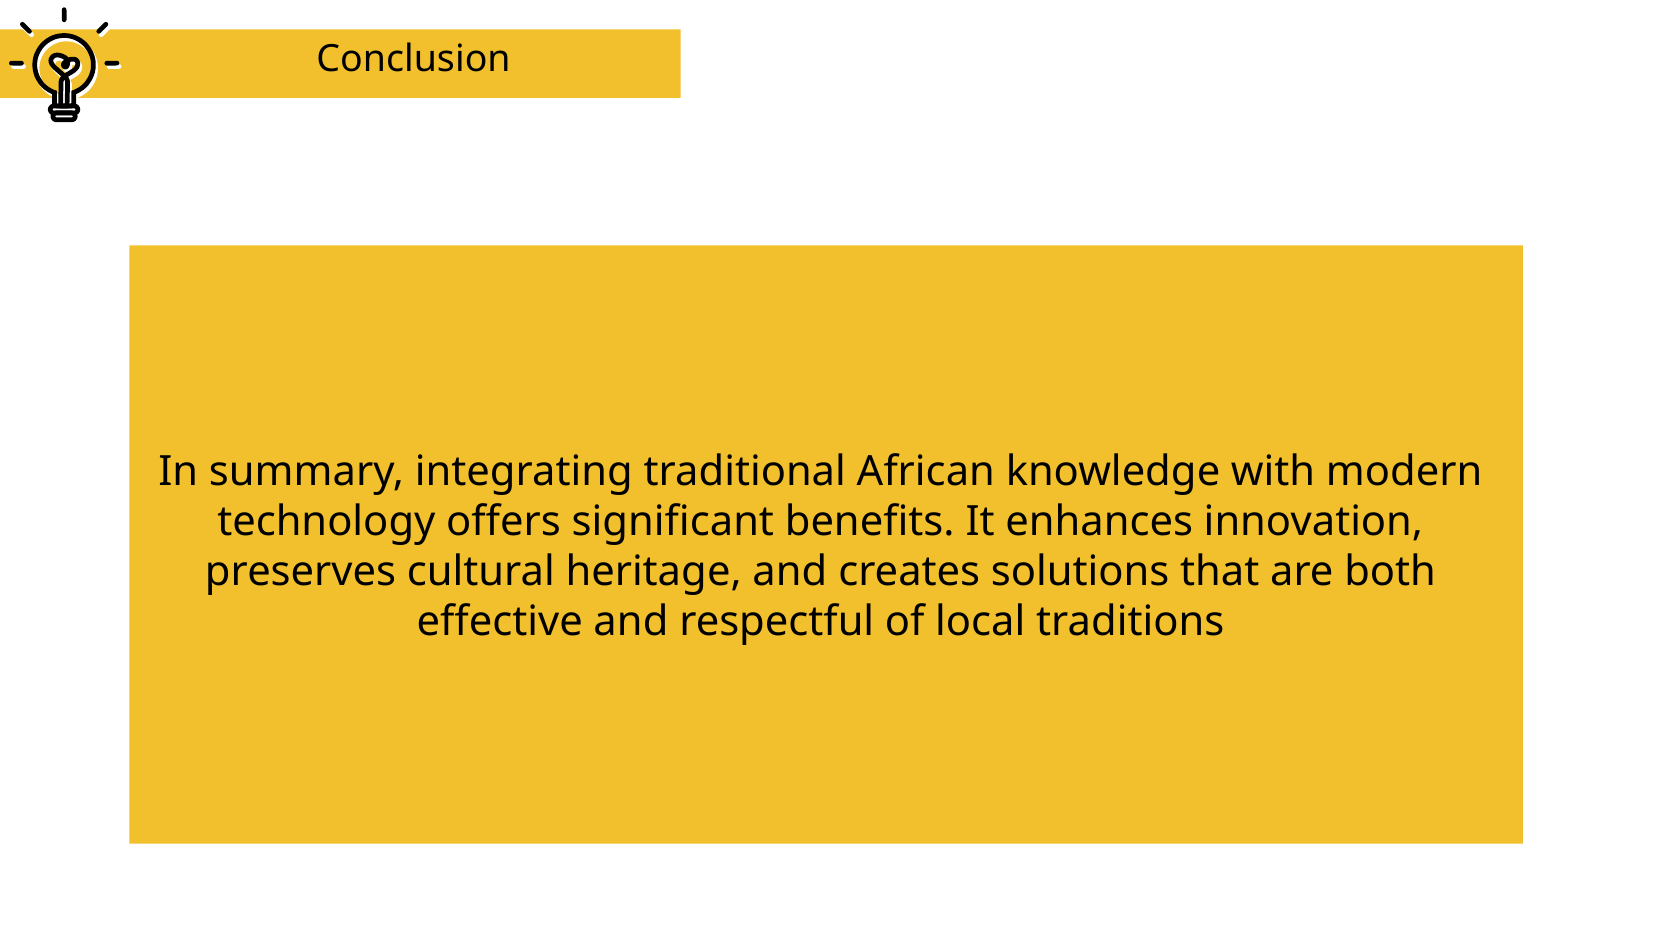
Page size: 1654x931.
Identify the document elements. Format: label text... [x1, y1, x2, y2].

text_box In summary, integrating traditional African knowledge with modern technology offers significant benefits. It enhances innovation, preserves cultural heritage, and creates solutions that are both effective and respectful of local traditions [135, 254, 1506, 834]
title Conclusion [131, 5, 696, 108]
